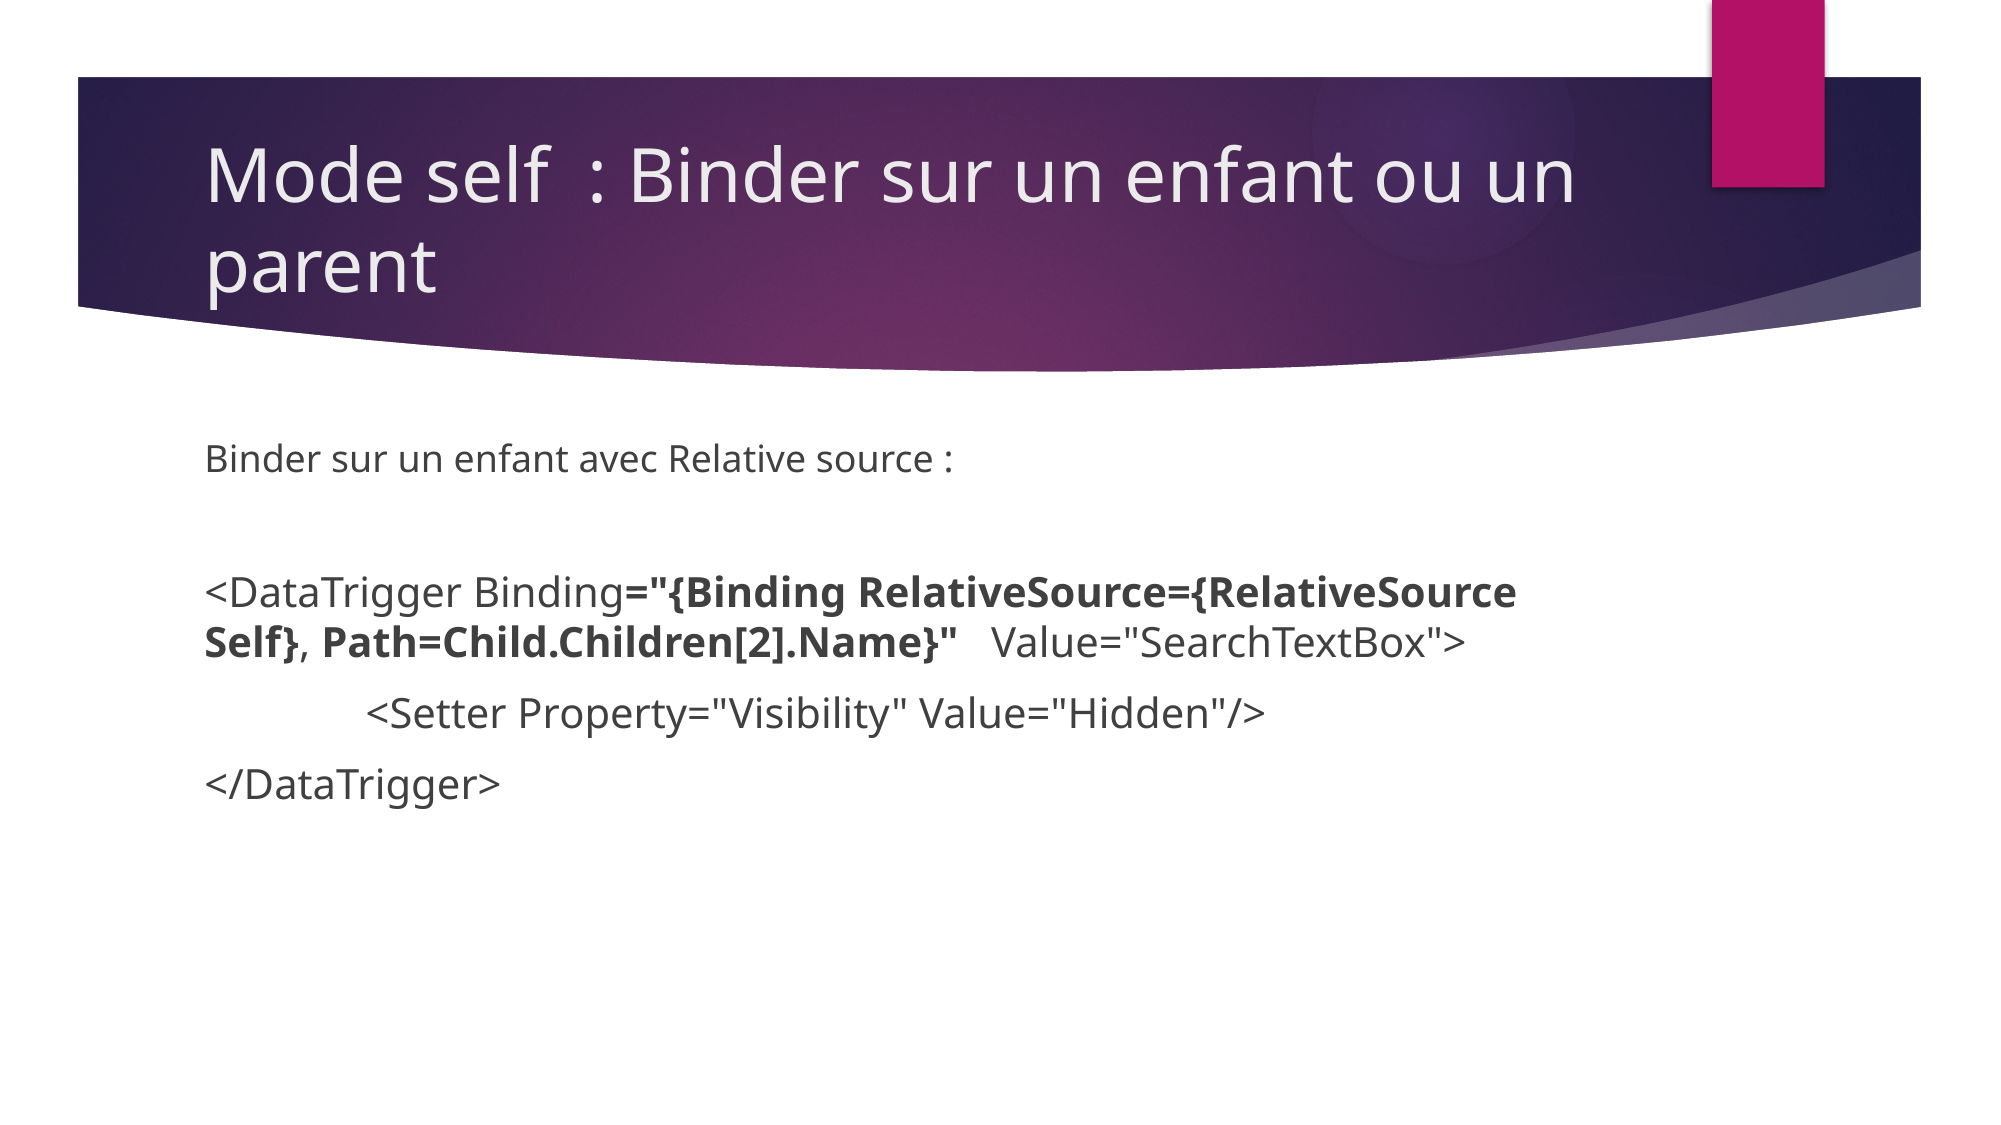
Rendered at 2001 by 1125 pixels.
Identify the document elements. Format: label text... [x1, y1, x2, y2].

list Binder sur un enfant avec Relative source : <DataTrigger Binding="{Binding RelativeSource={RelativeSource Self}, Path=Child.Children[2].Name}" Value="SearchTextBox"> <Setter Property="Visibility" Value="Hidden"/> </DataTrigger> [189, 427, 1638, 988]
title Mode self : Binder sur un enfant ou un parent [189, 159, 1627, 276]
